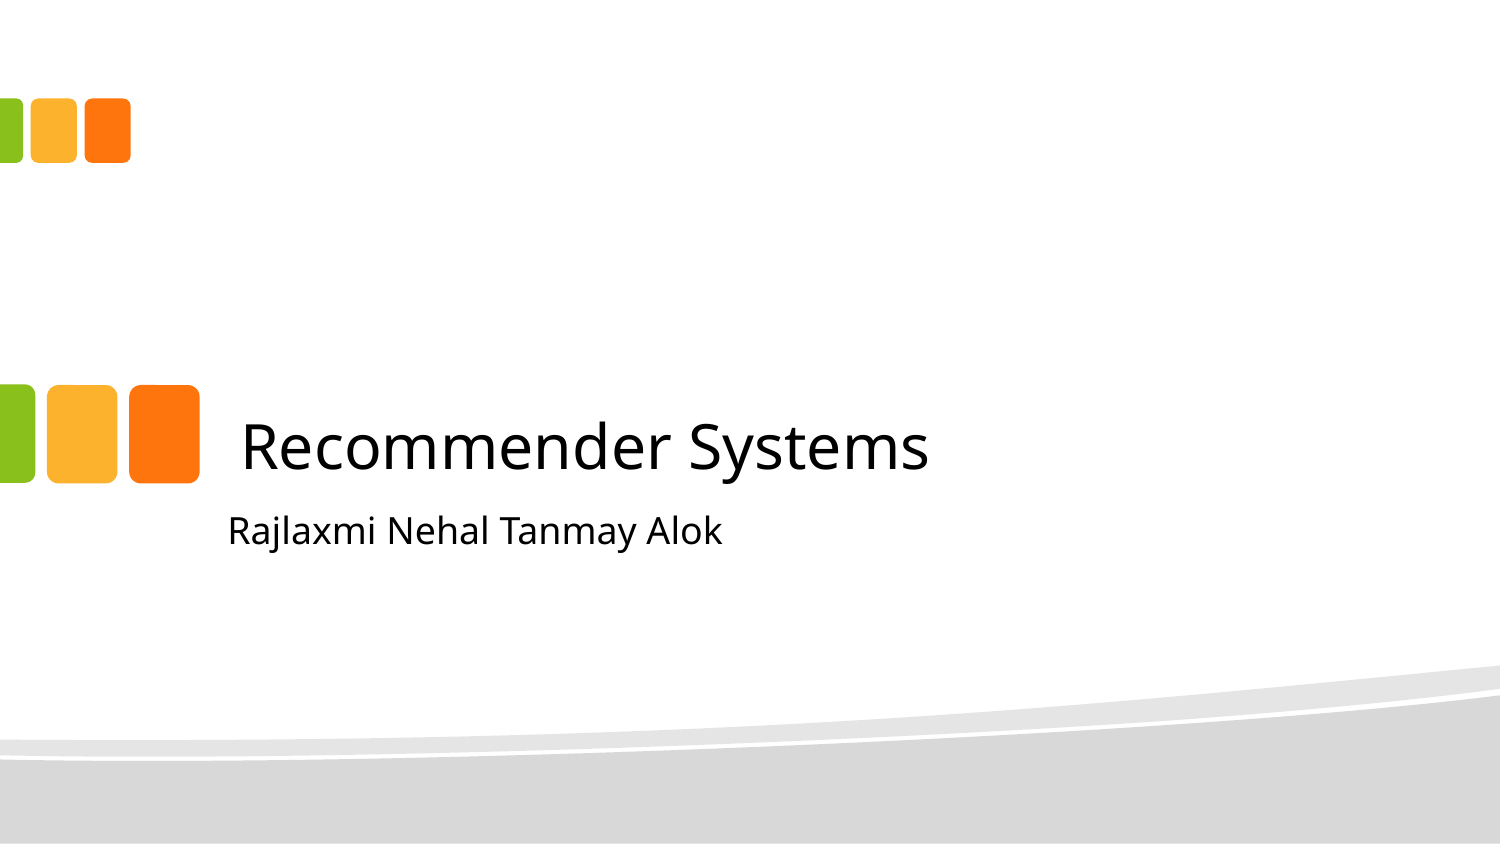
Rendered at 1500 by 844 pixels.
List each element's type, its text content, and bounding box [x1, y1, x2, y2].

list Rajlaxmi Nehal Tanmay Alok [212, 496, 1338, 612]
title Recommender Systems [225, 237, 1350, 497]
